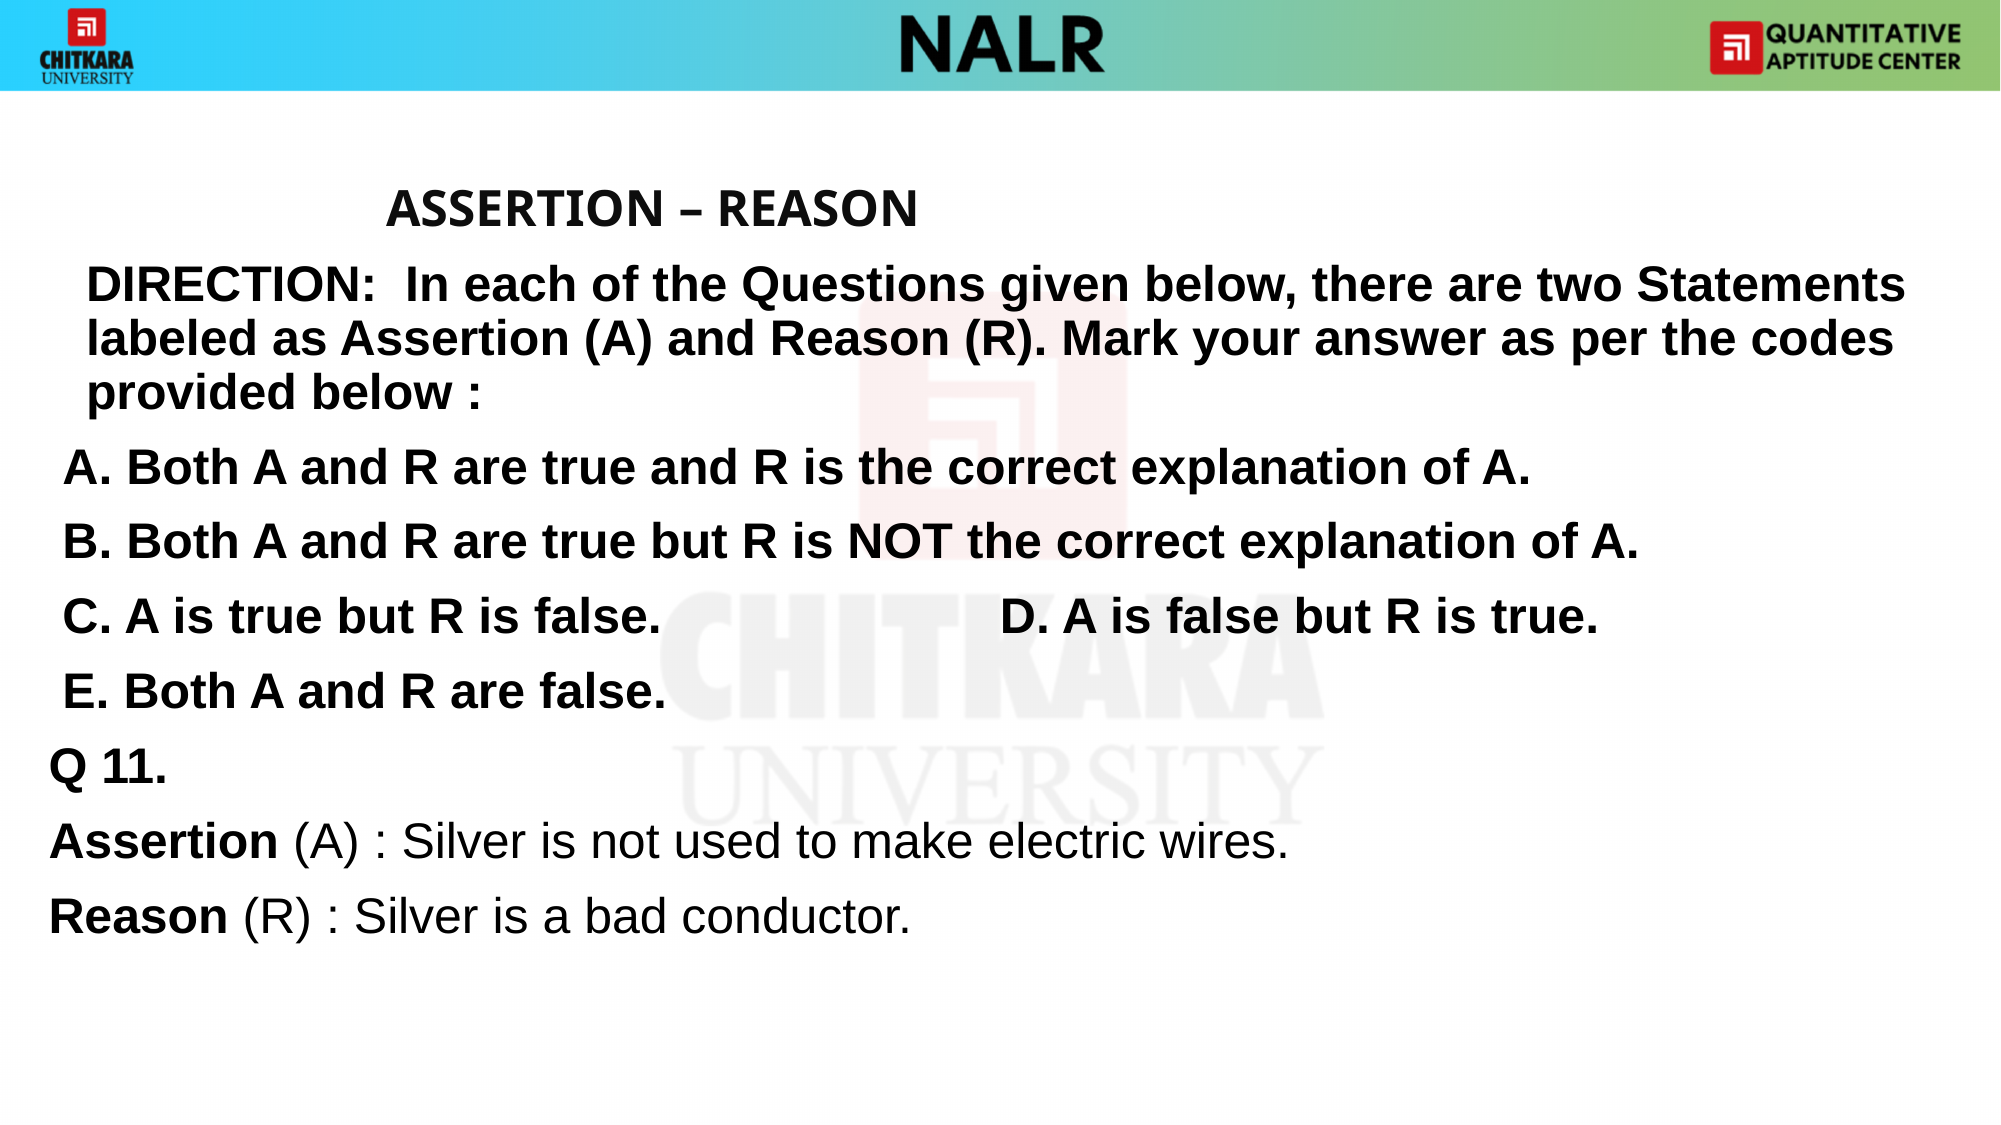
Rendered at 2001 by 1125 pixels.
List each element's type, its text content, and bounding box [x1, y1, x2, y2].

picture [0, 0, 2001, 1125]
list ASSERTION – REASON DIRECTION: In each of the Questions given below, there are two Statements labeled as Assertion (A) and Reason (R). Mark your answer as per the codes provided below : A. Both A and R are true and R is the correct explanation of A. B. Both A and R are true but R is NOT the correct explanation of A. C. A is true but R is false. D. A is false but R is true. E. Both A and R are false. Q 11. Assertion (A) : Silver is not used to make electric wires. Reason (R) : Silver is a bad conductor. [33, 175, 1959, 1053]
